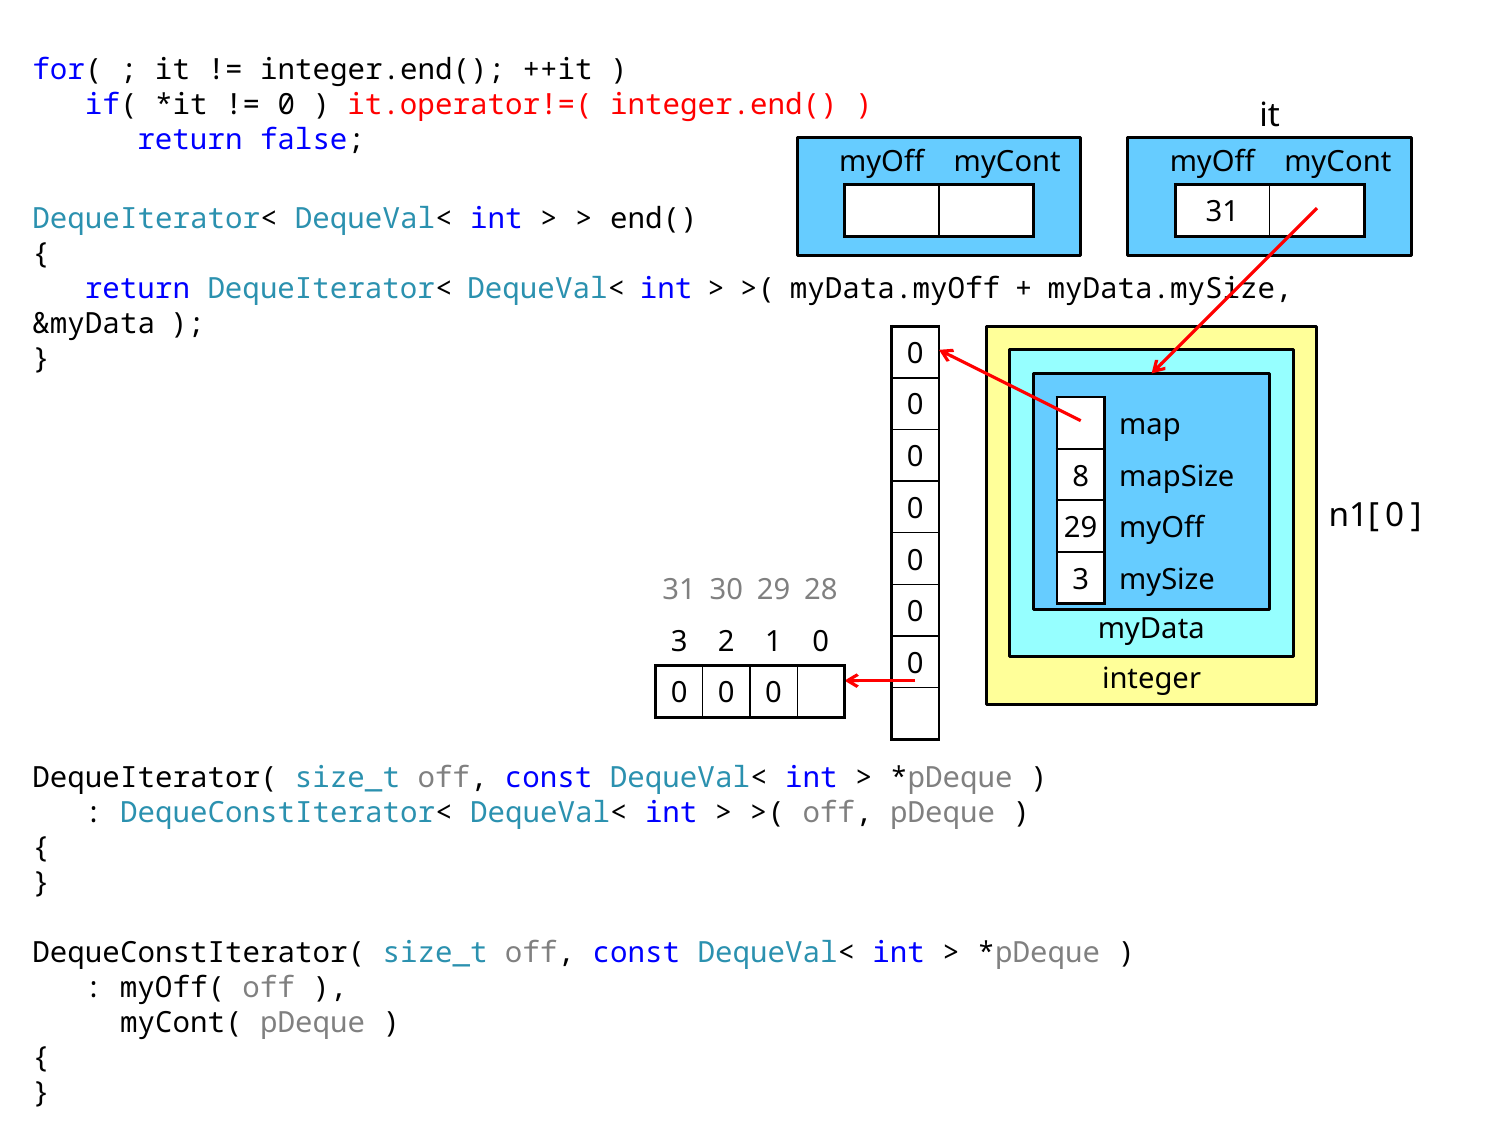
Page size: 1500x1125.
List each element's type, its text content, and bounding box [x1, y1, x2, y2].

table_cell 0 [703, 667, 749, 716]
list for( ; it != integer.end(); ++it ) if( *it != 0 ) it.operator!=( integer.end() ) return false; DequeIterator< DequeVal< int > > end() { return DequeIterator< DequeVal< int > >( myData.myOff + myData.mySize, &myData ); } DequeIterator( size_t off, const DequeVal< int > *pDeque ) : DequeConstIterator< DequeVal< int > >( off, pDeque ) { } DequeConstIterator( size_t off, const DequeVal< int > *pDeque ) : myOff( off ), myCont( pDeque ) { } [17, 42, 1483, 1083]
text_box [1009, 386, 1080, 657]
text_box [1033, 373, 1270, 407]
table_header 31 [656, 563, 703, 614]
table_cell 0 [893, 379, 938, 429]
table_cell 0 [893, 637, 938, 687]
text_box it [1222, 90, 1317, 137]
table_cell 0 [751, 667, 797, 716]
table_cell 2 [703, 614, 750, 664]
text_box [1033, 398, 1270, 610]
text_box myCont [939, 137, 1081, 185]
text_box myOff [1151, 137, 1270, 185]
table_cell 0 [893, 482, 938, 532]
table_header [1058, 398, 1103, 448]
table_cell myOff [1106, 500, 1270, 552]
table_cell 0 [893, 430, 938, 480]
text_box [1009, 349, 1174, 396]
table_header [940, 186, 1032, 235]
table_cell 29 [1058, 501, 1103, 551]
table_cell [893, 688, 938, 738]
table_cell 3 [656, 614, 703, 664]
table_cell 8 [1058, 450, 1103, 499]
table_header [846, 186, 938, 235]
text_box [938, 349, 1081, 421]
table_cell 0 [657, 667, 702, 716]
table_header map [1106, 397, 1270, 449]
text_box [1178, 326, 1317, 705]
table_cell 3 [1058, 553, 1103, 602]
text_box [986, 326, 1197, 384]
table_cell mapSize [1106, 449, 1270, 500]
table_cell 0 [893, 585, 938, 635]
text_box [797, 137, 1081, 256]
table_header 29 [750, 563, 797, 614]
table_header 0 [893, 328, 938, 377]
table_header [1270, 186, 1363, 235]
table_header 31 [1177, 186, 1269, 235]
table_cell 0 [797, 614, 844, 664]
text_box [1271, 185, 1412, 256]
table_cell mySize [1106, 552, 1270, 604]
text_box myCont [1270, 137, 1412, 185]
text_box [1151, 208, 1318, 374]
text_box [986, 374, 1080, 705]
table_header 28 [797, 563, 844, 614]
text_box [1156, 349, 1294, 657]
text_box [1127, 137, 1285, 256]
table_cell 0 [893, 533, 938, 584]
table_cell [798, 667, 843, 716]
table_header 30 [703, 563, 750, 614]
text_box myData [1080, 609, 1223, 657]
table_cell 1 [750, 614, 797, 664]
text_box integer [1080, 657, 1223, 705]
text_box n1[0] [1316, 491, 1459, 539]
text_box myOff [820, 137, 939, 185]
